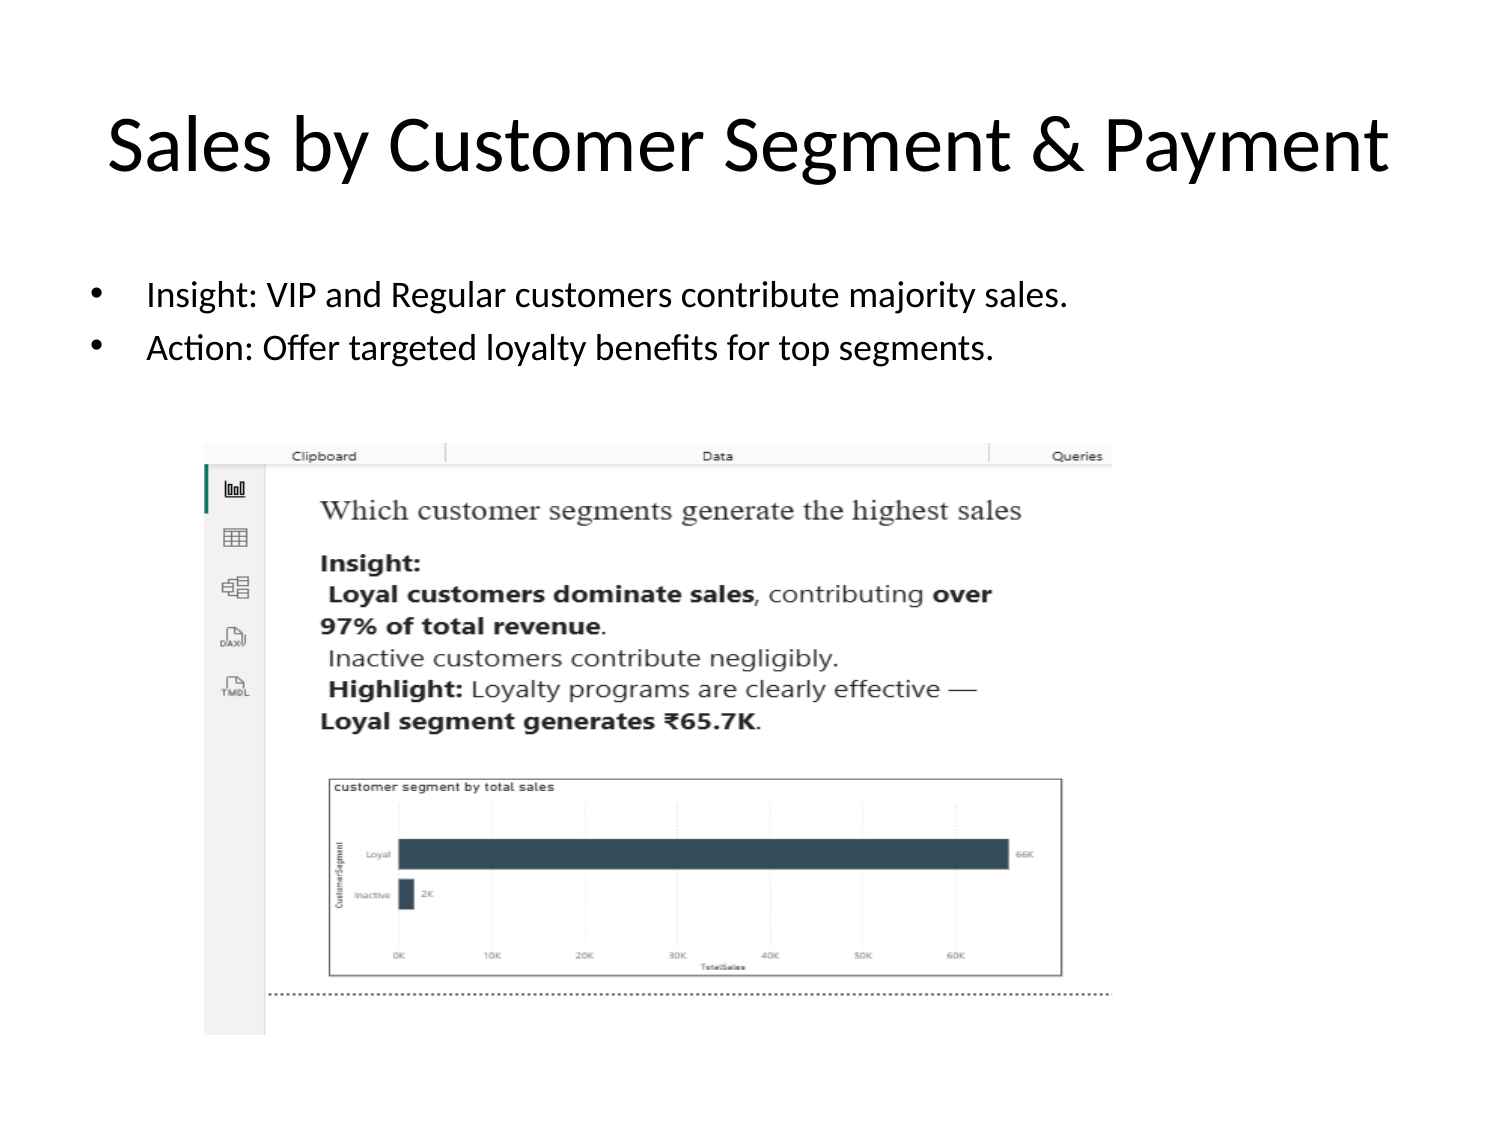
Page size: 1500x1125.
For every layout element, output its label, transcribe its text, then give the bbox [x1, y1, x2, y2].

title Sales by Customer Segment & Payment [75, 45, 1425, 233]
picture [204, 442, 1113, 1036]
list Insight: VIP and Regular customers contribute majority sales. Action: Offer targeted loyalty benefits for top segments. [75, 262, 1425, 1005]
